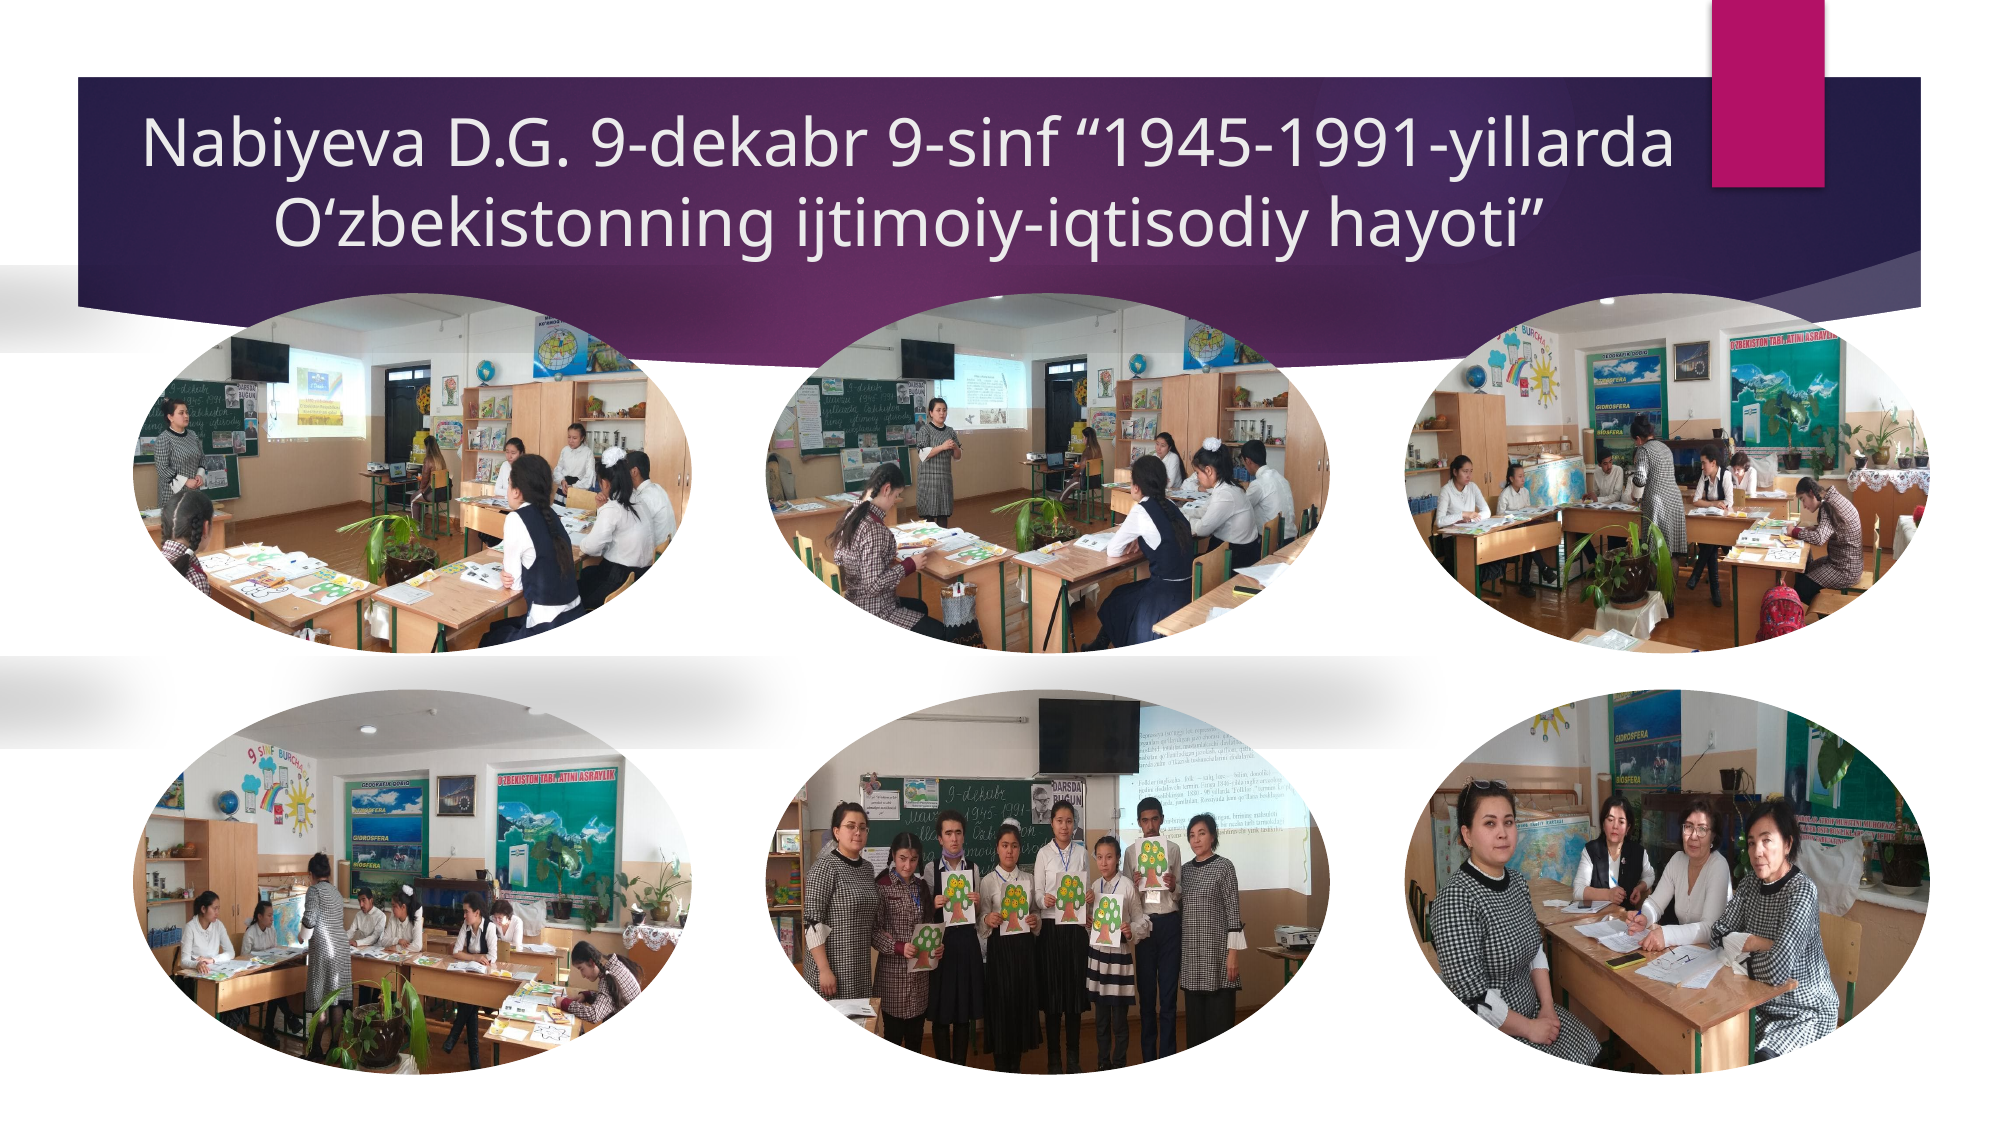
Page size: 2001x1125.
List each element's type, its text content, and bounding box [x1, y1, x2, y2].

picture [132, 689, 692, 1075]
picture [132, 292, 692, 654]
picture [1404, 292, 1931, 654]
title Nabiyeva D.G. 9-dekabr 9-sinf “1945-1991-yillarda O‘zbekistonning ijtimoiy-iqtisodiy hayoti” [99, 122, 1720, 239]
picture [765, 689, 1331, 1075]
picture [765, 292, 1331, 654]
picture [1404, 689, 1931, 1075]
